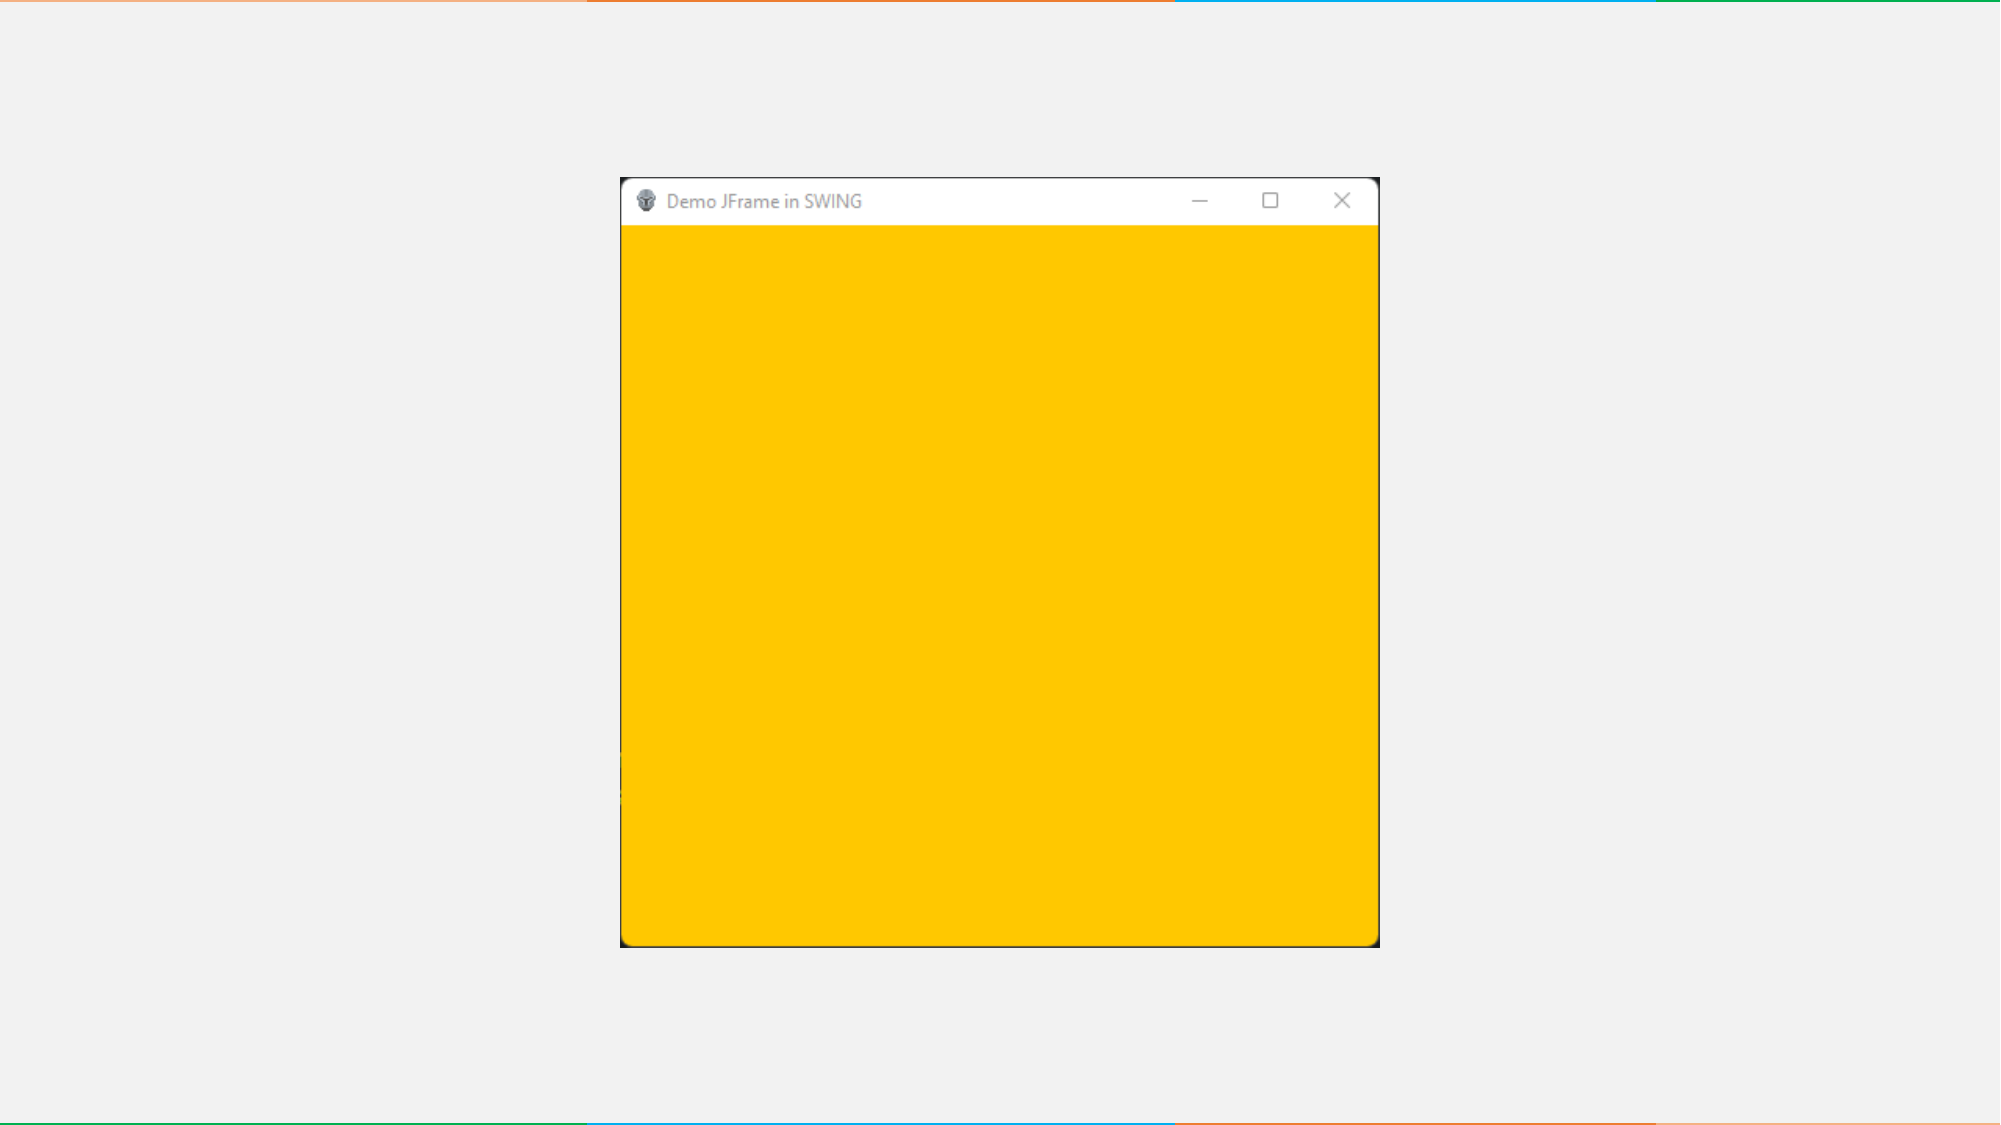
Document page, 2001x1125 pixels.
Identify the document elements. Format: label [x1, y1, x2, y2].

picture [620, 177, 1380, 948]
